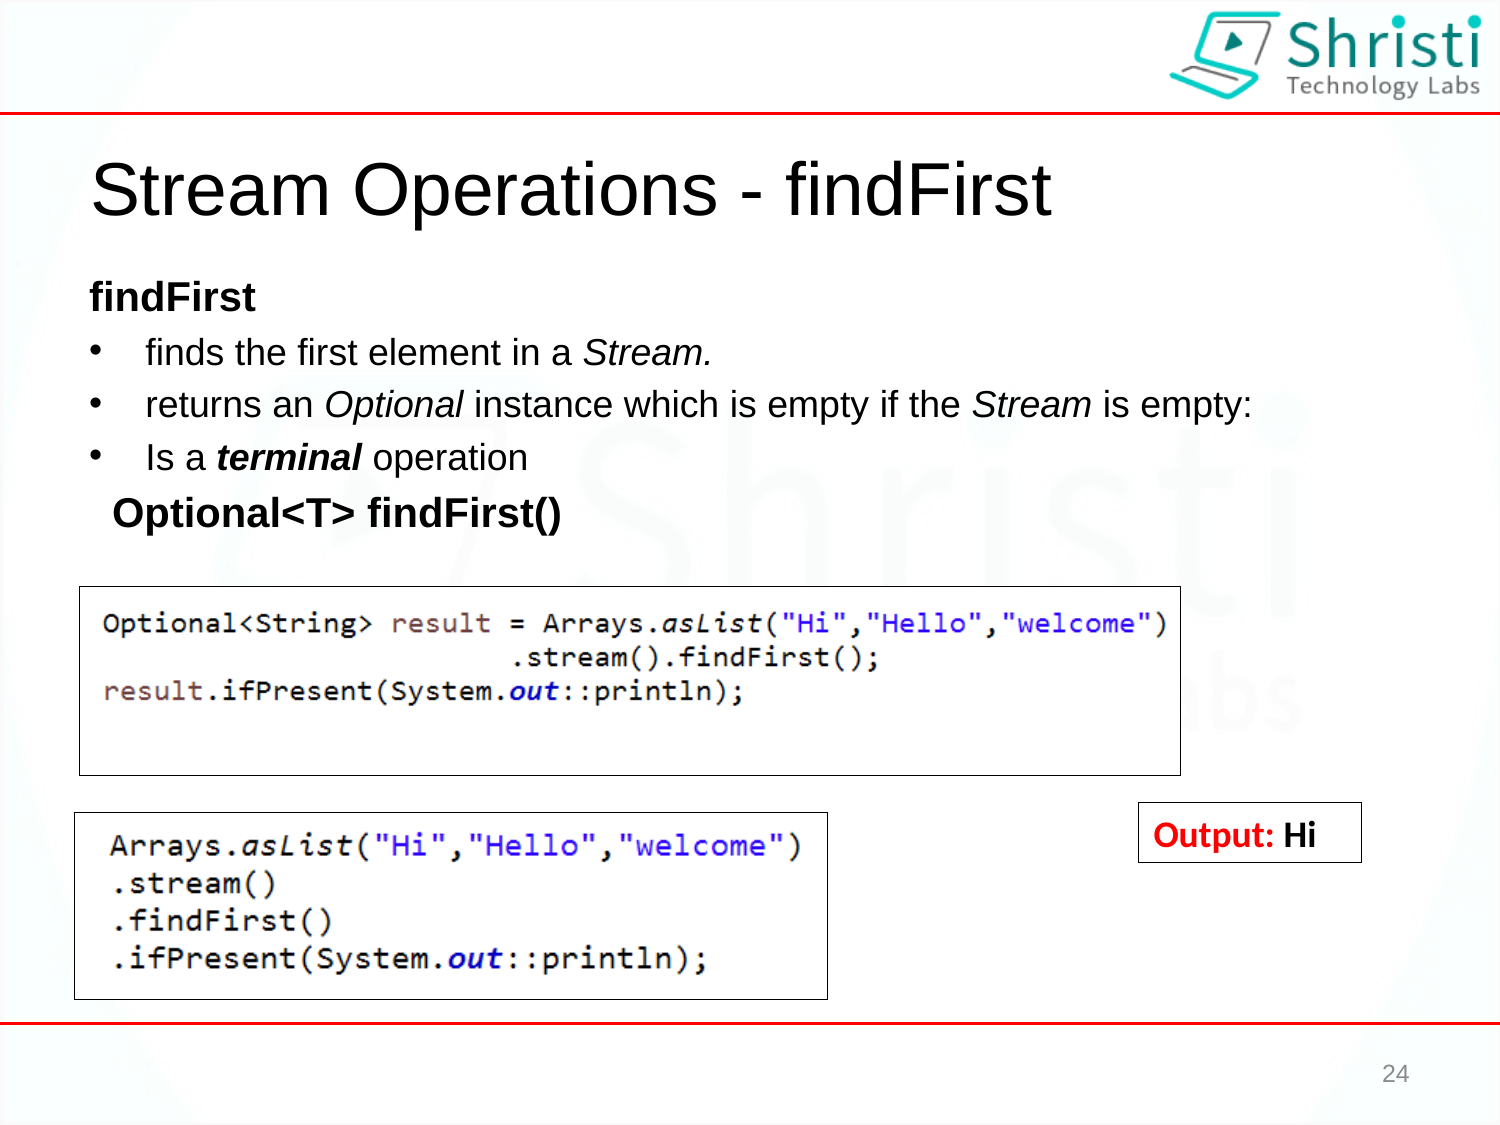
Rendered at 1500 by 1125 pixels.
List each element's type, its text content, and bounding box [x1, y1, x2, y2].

slide_number 24 [1074, 1042, 1425, 1103]
title Stream Operations - findFirst [74, 136, 1426, 233]
list findFirst finds the first element in a Stream. returns an Optional instance which is empty if the Stream is empty: Is a terminal operation Optional<T> findFirst() [73, 262, 1471, 575]
picture [79, 585, 1181, 776]
picture [1169, 8, 1483, 102]
text_box Output: Hi [1138, 802, 1362, 863]
picture [73, 811, 828, 1000]
